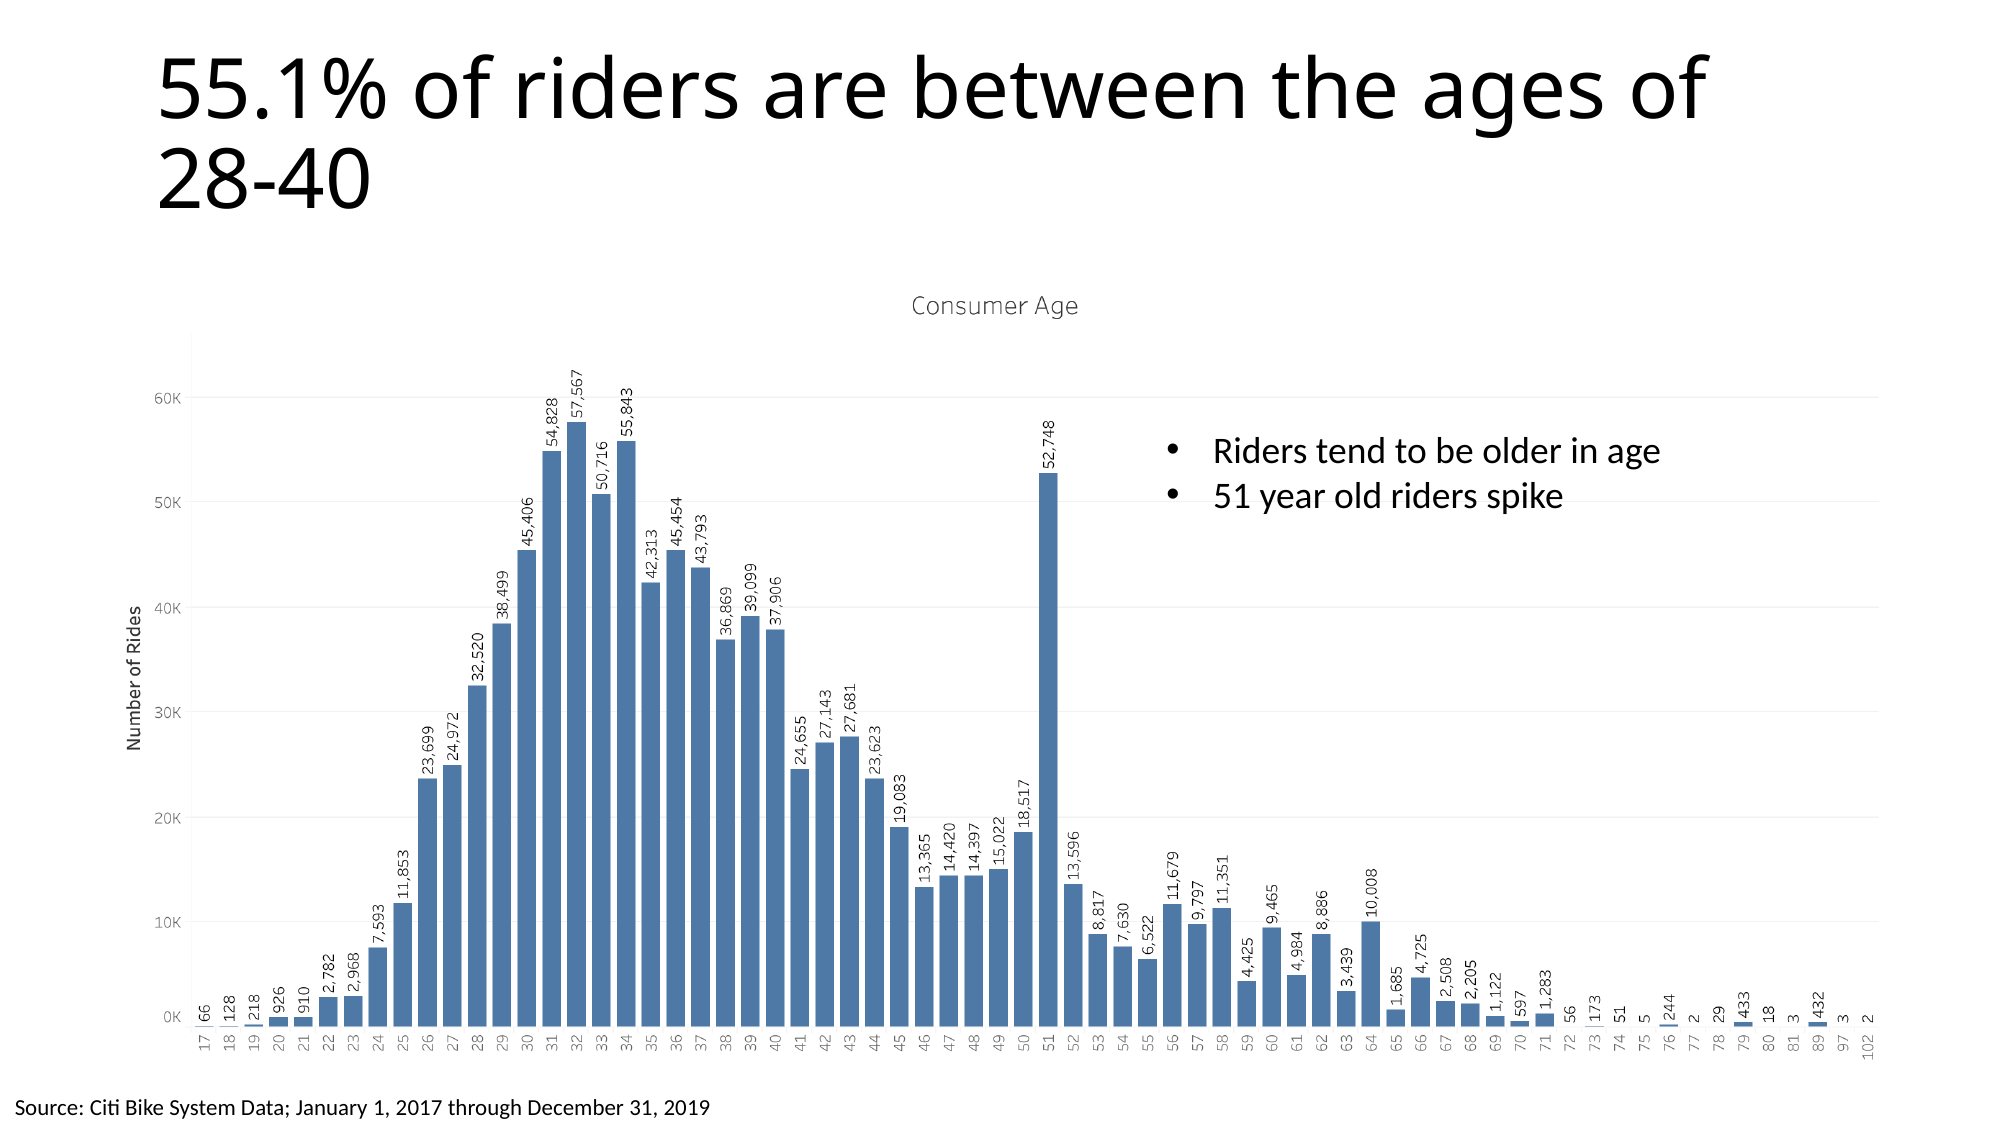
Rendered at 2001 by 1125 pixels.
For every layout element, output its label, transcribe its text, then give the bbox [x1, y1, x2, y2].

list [110, 279, 1879, 1064]
title 55.1% of riders are between the ages of 28-40 [141, 27, 1867, 246]
text_box Source: Citi Bike System Data; January 1, 2017 through December 31, 2019 [0, 1085, 1622, 1125]
